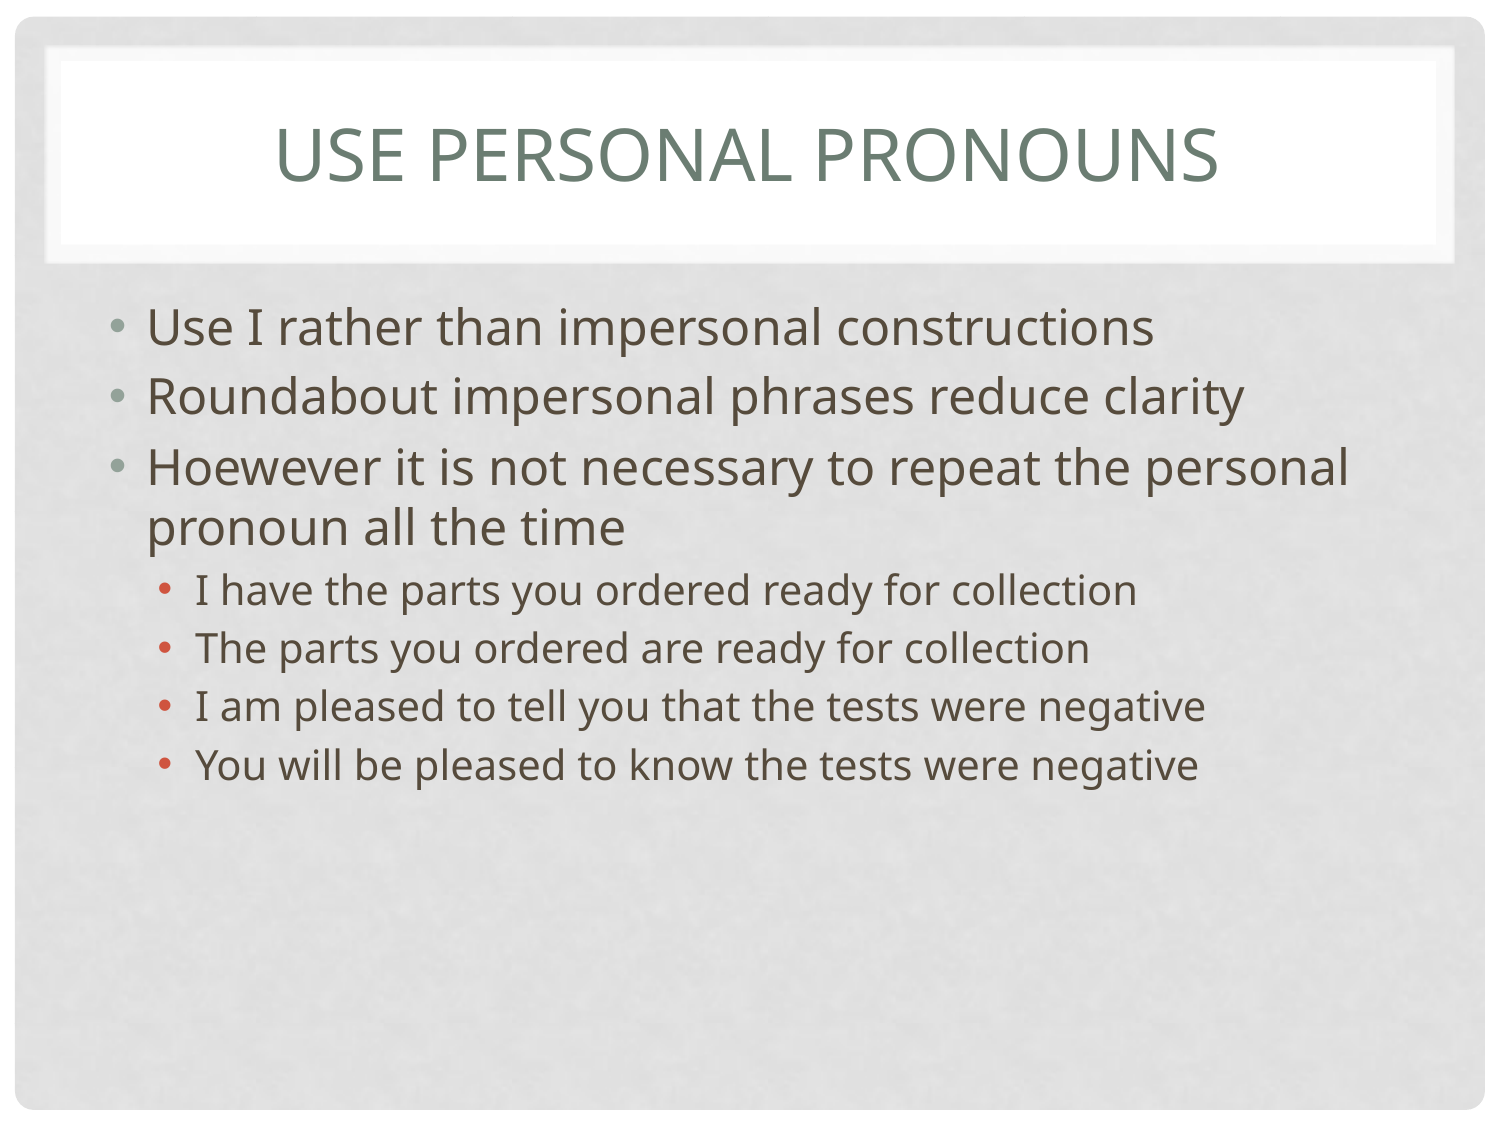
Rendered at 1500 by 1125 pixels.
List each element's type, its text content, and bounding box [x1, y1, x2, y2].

list Use I rather than impersonal constructions Roundabout impersonal phrases reduce clarity Hoewever it is not necessary to repeat the personal pronoun all the time I have the parts you ordered ready for collection The parts you ordered are ready for collection I am pleased to tell you that the tests were negative You will be pleased to know the tests were negative [75, 287, 1425, 1005]
title Use personal pronouns [69, 66, 1425, 238]
